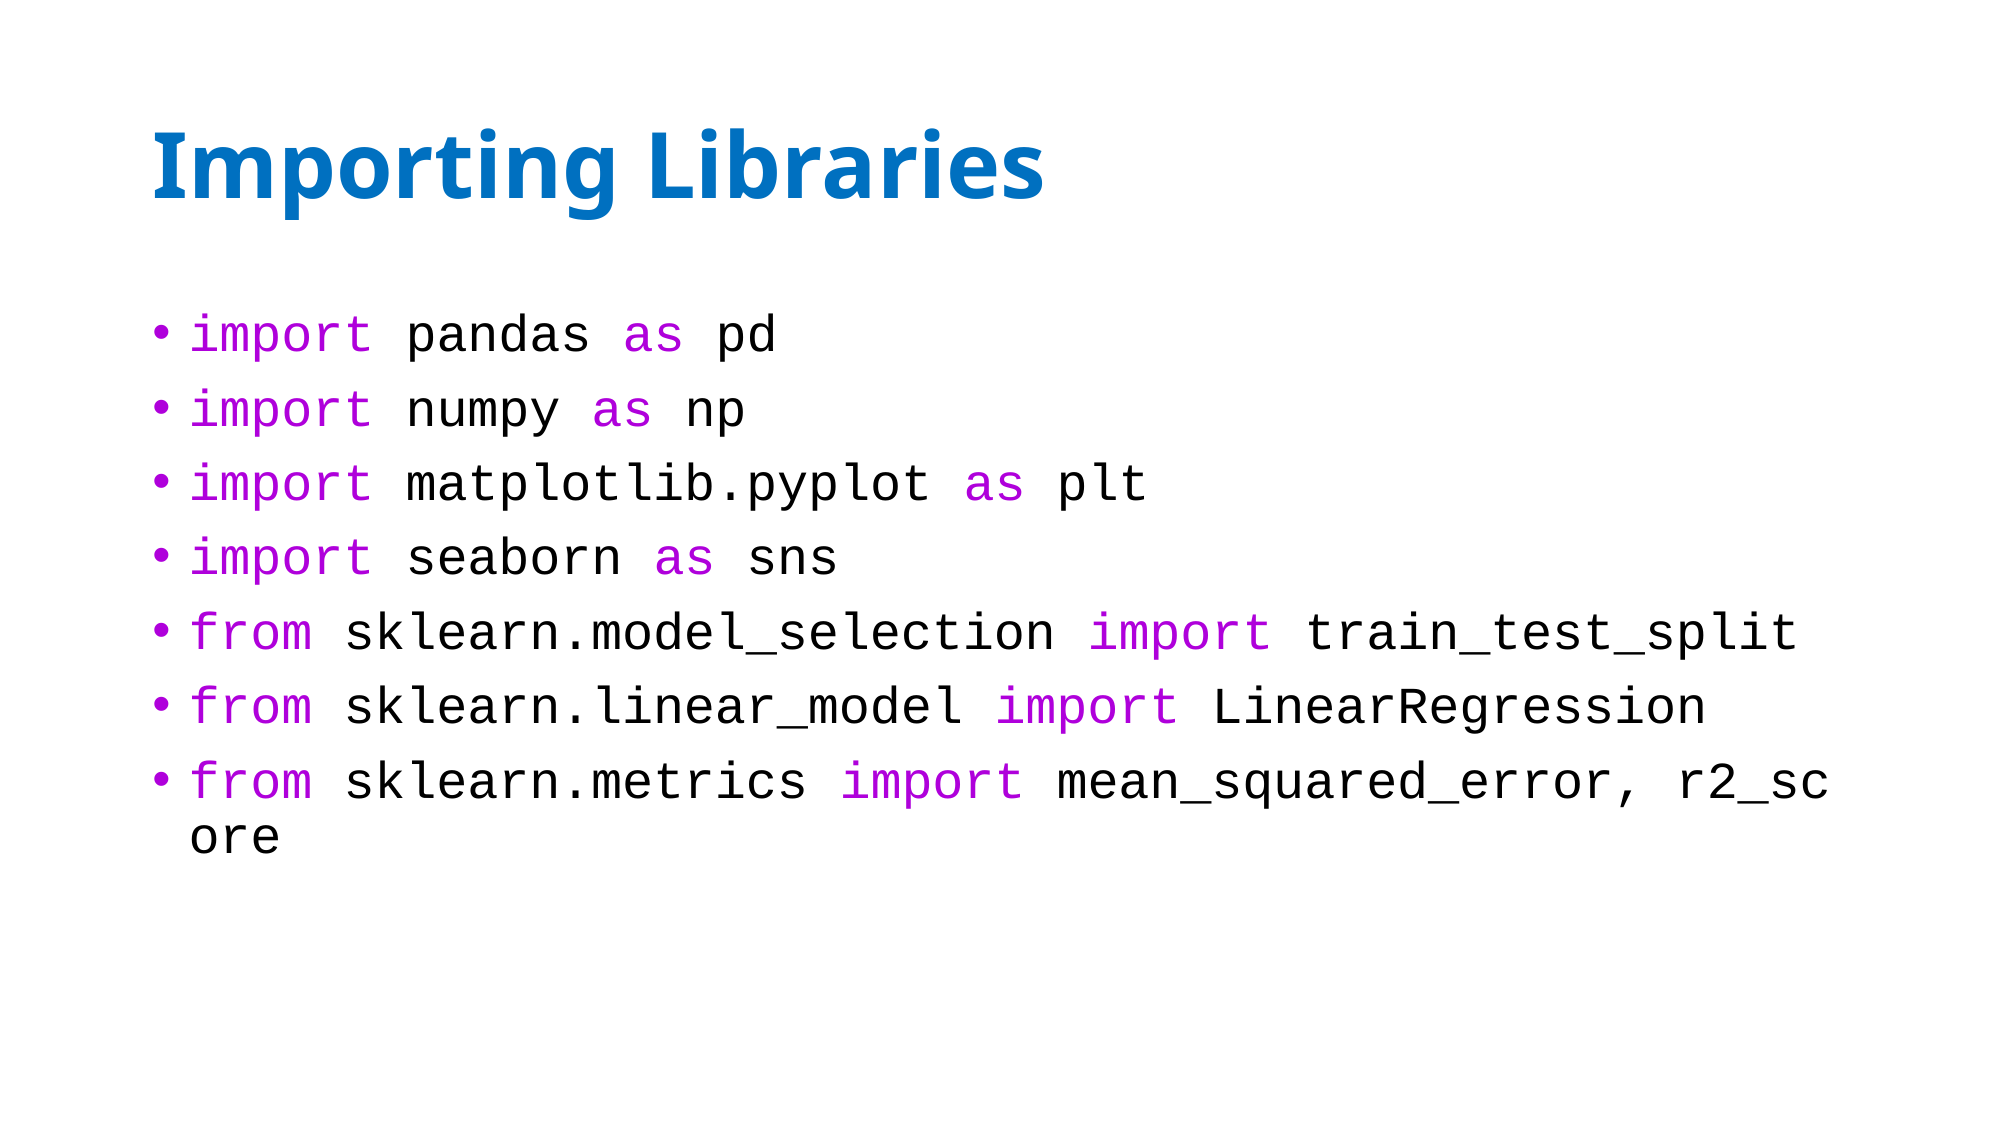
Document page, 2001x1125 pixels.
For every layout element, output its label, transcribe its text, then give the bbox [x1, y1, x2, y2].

title Importing Libraries [137, 59, 1863, 278]
list import pandas as pd import numpy as np import matplotlib.pyplot as plt import seaborn as sns from sklearn.model_selection import train_test_split from sklearn.linear_model import LinearRegression from sklearn.metrics import mean_squared_error, r2_score [137, 299, 1863, 1014]
